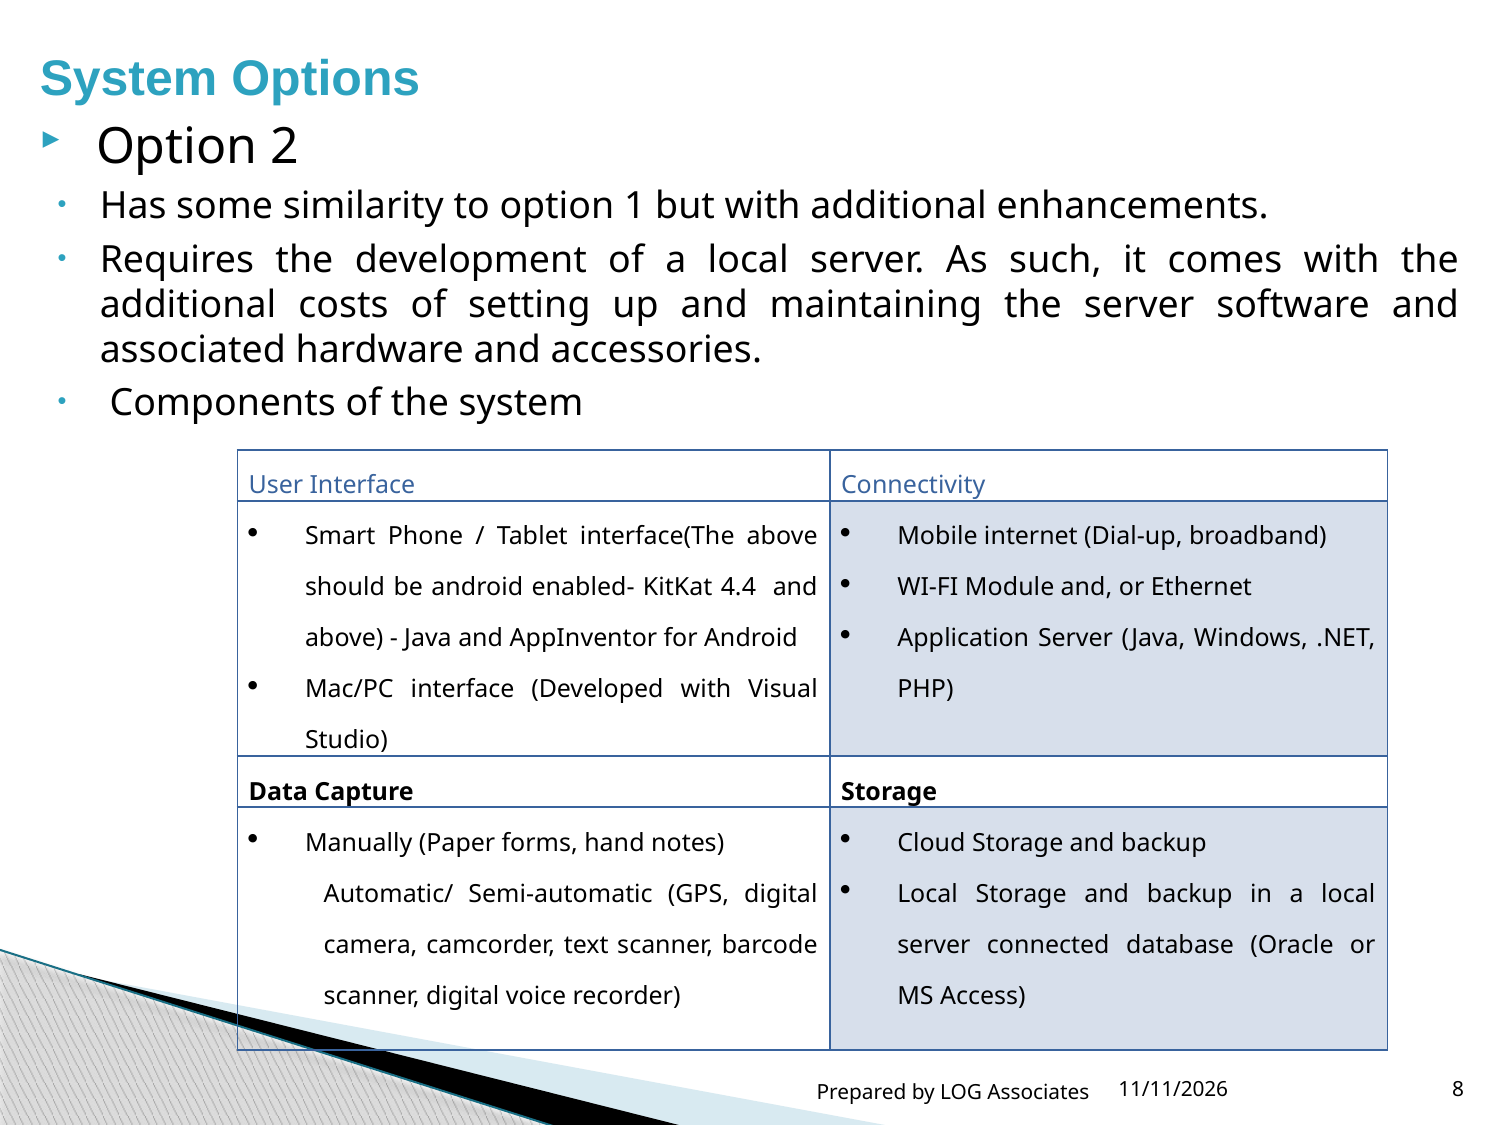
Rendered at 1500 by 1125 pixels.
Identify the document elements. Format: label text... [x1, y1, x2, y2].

table_cell Data Capture [238, 757, 829, 806]
table_header Connectivity [831, 451, 1387, 500]
table_cell Smart Phone / Tablet interface(The above should be android enabled- KitKat 4.4 and above) - Java and AppInventor for Android Mac/PC interface (Developed with Visual Studio) [238, 502, 829, 755]
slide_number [1105, 1051, 1418, 1112]
table_cell Manually (Paper forms, hand notes) Automatic/ Semi-automatic (GPS, digital camera, camcorder, text scanner, barcode scanner, digital voice recorder) [238, 808, 829, 1049]
table_header User Interface [238, 451, 829, 500]
list System Options Option 2 Has some similarity to option 1 but with additional enhancements. Requires the development of a local server. As such, it comes with the additional costs of setting up and maintaining the server software and associated hardware and accessories. Components of the system [24, 37, 1475, 1069]
table_cell Mobile internet (Dial-up, broadband) WI-FI Module and, or Ethernet Application Server (Java, Windows, .NET, PHP) [831, 502, 1387, 755]
table_cell Storage [831, 757, 1387, 806]
table_cell Cloud Storage and backup Local Storage and backup in a local server connected database (Oracle or MS Access) [831, 808, 1387, 1049]
footer Prepared by LOG Associates [718, 1051, 1105, 1112]
slide_number 8 [1418, 1051, 1479, 1112]
